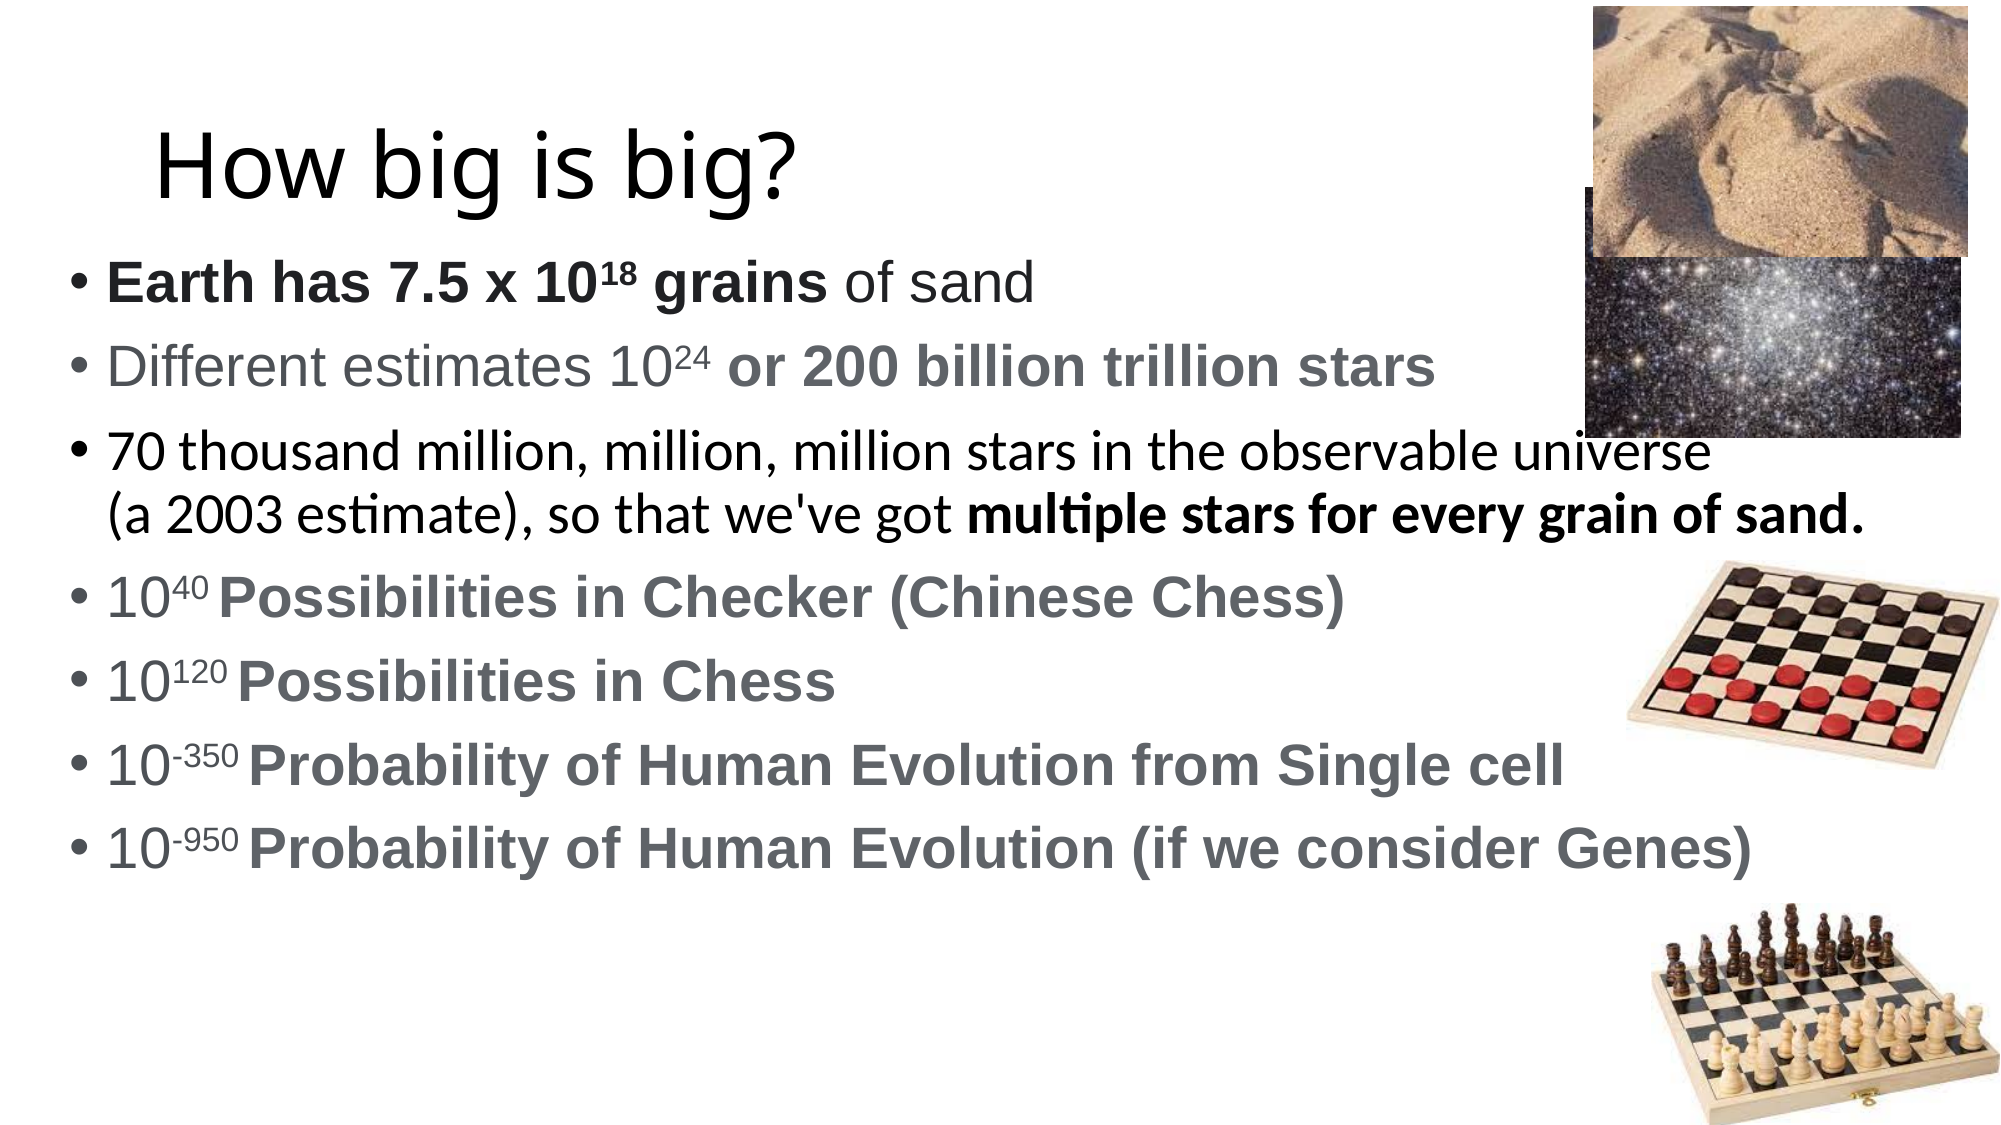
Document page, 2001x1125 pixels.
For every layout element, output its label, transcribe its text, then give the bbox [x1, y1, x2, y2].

title How big is big? [137, 59, 1592, 245]
picture [1585, 6, 1968, 438]
list Earth has 7.5 x 1018 grains of sand Different estimates 1024 or 200 billion trillion stars 70 thousand million, million, million stars in the observable universe (a 2003 estimate), so that we've got multiple stars for every grain of sand. 1040 Possibilities in Checker (Chinese Chess) 10120 Possibilities in Chess 10-350 Probability of Human Evolution from Single cell 10-950 Probability of Human Evolution (if we consider Genes) [54, 245, 2000, 976]
picture [1651, 902, 2000, 1125]
picture [1626, 560, 2000, 770]
